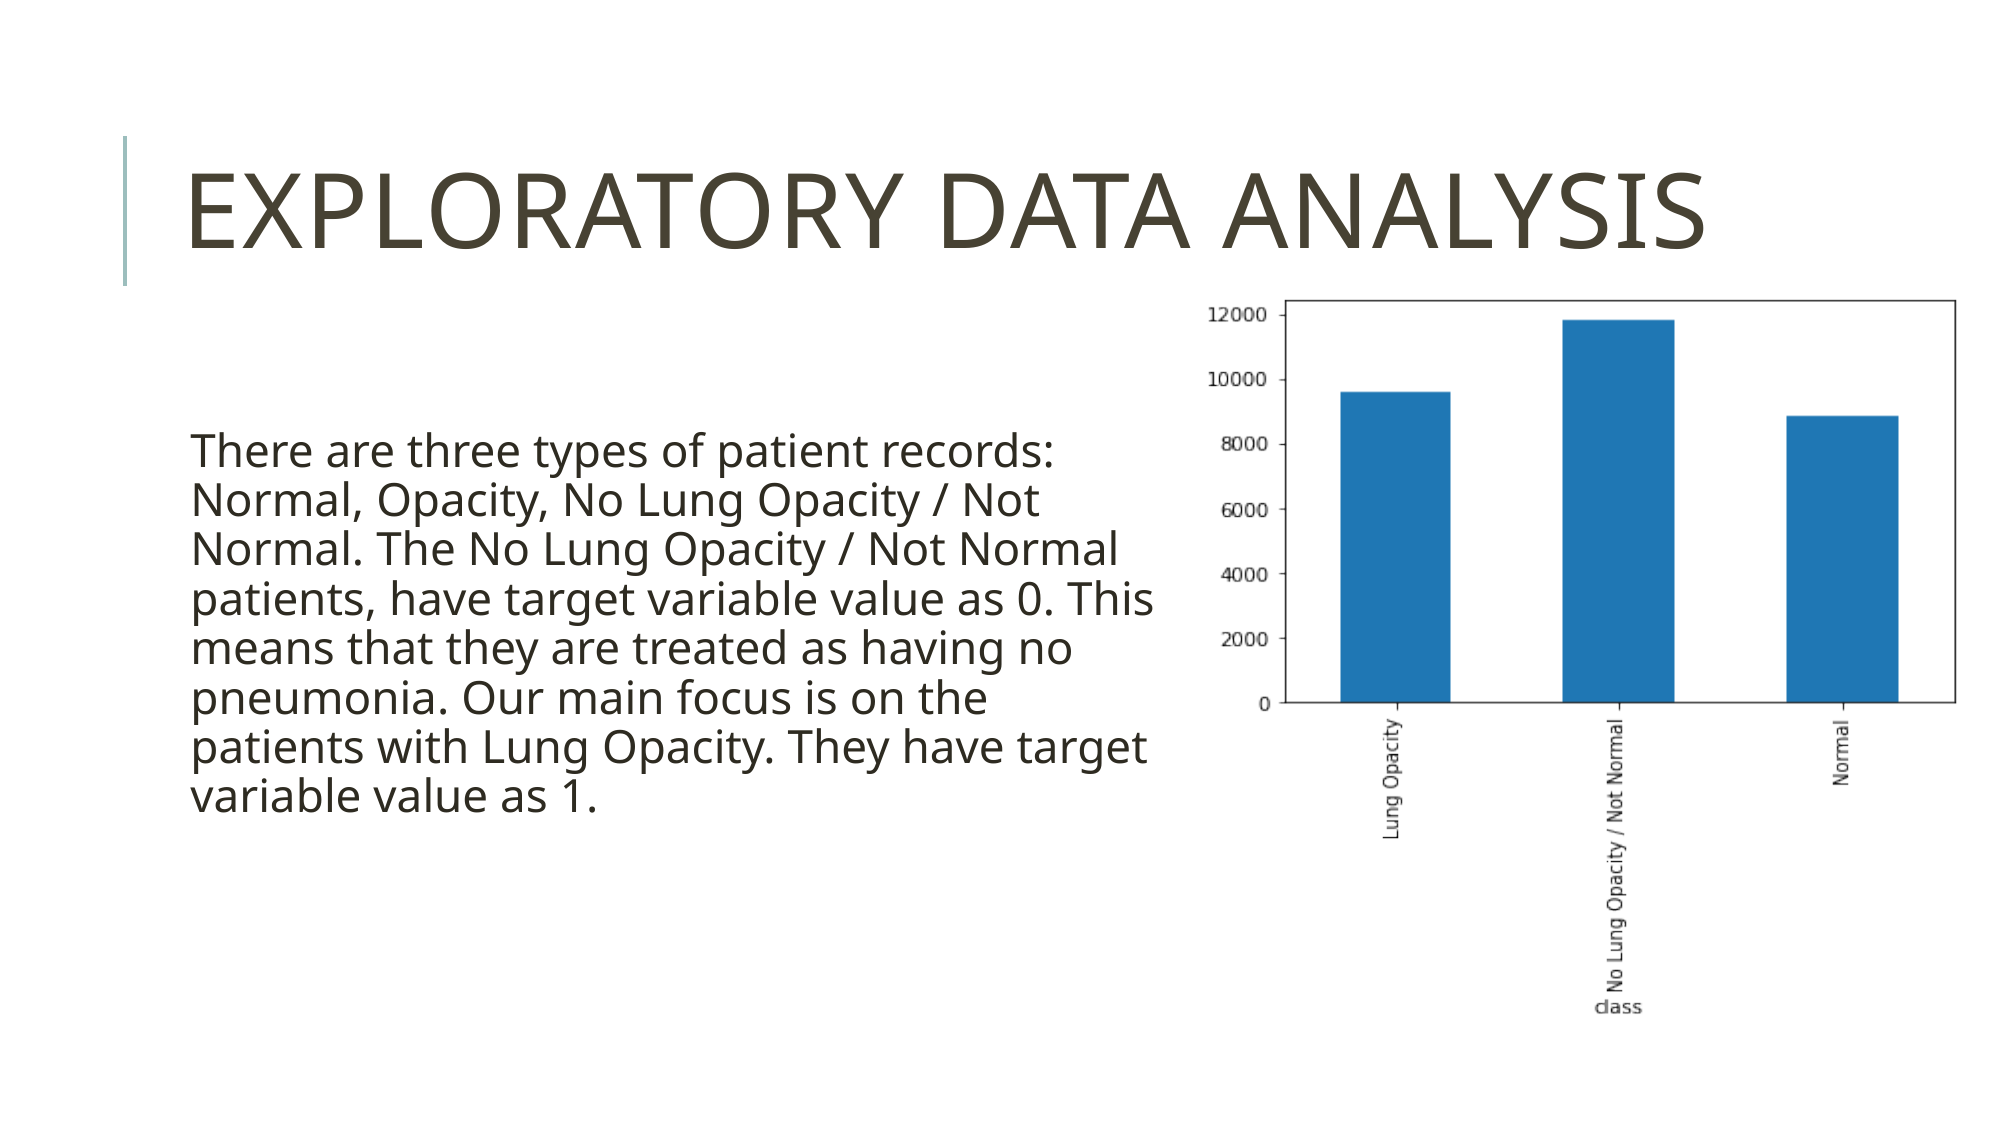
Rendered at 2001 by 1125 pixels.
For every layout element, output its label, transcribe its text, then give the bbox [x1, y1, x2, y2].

list There are three types of patient records: Normal, Opacity, No Lung Opacity / Not Normal. The No Lung Opacity / Not Normal patients, have target variable value as 0. This means that they are treated as having no pneumonia. Our main focus is on the patients with Lung Opacity. They have target variable value as 1. [168, 420, 1166, 1035]
title Exploratory Data Analysis [168, 96, 1763, 342]
picture [1193, 289, 1967, 1030]
